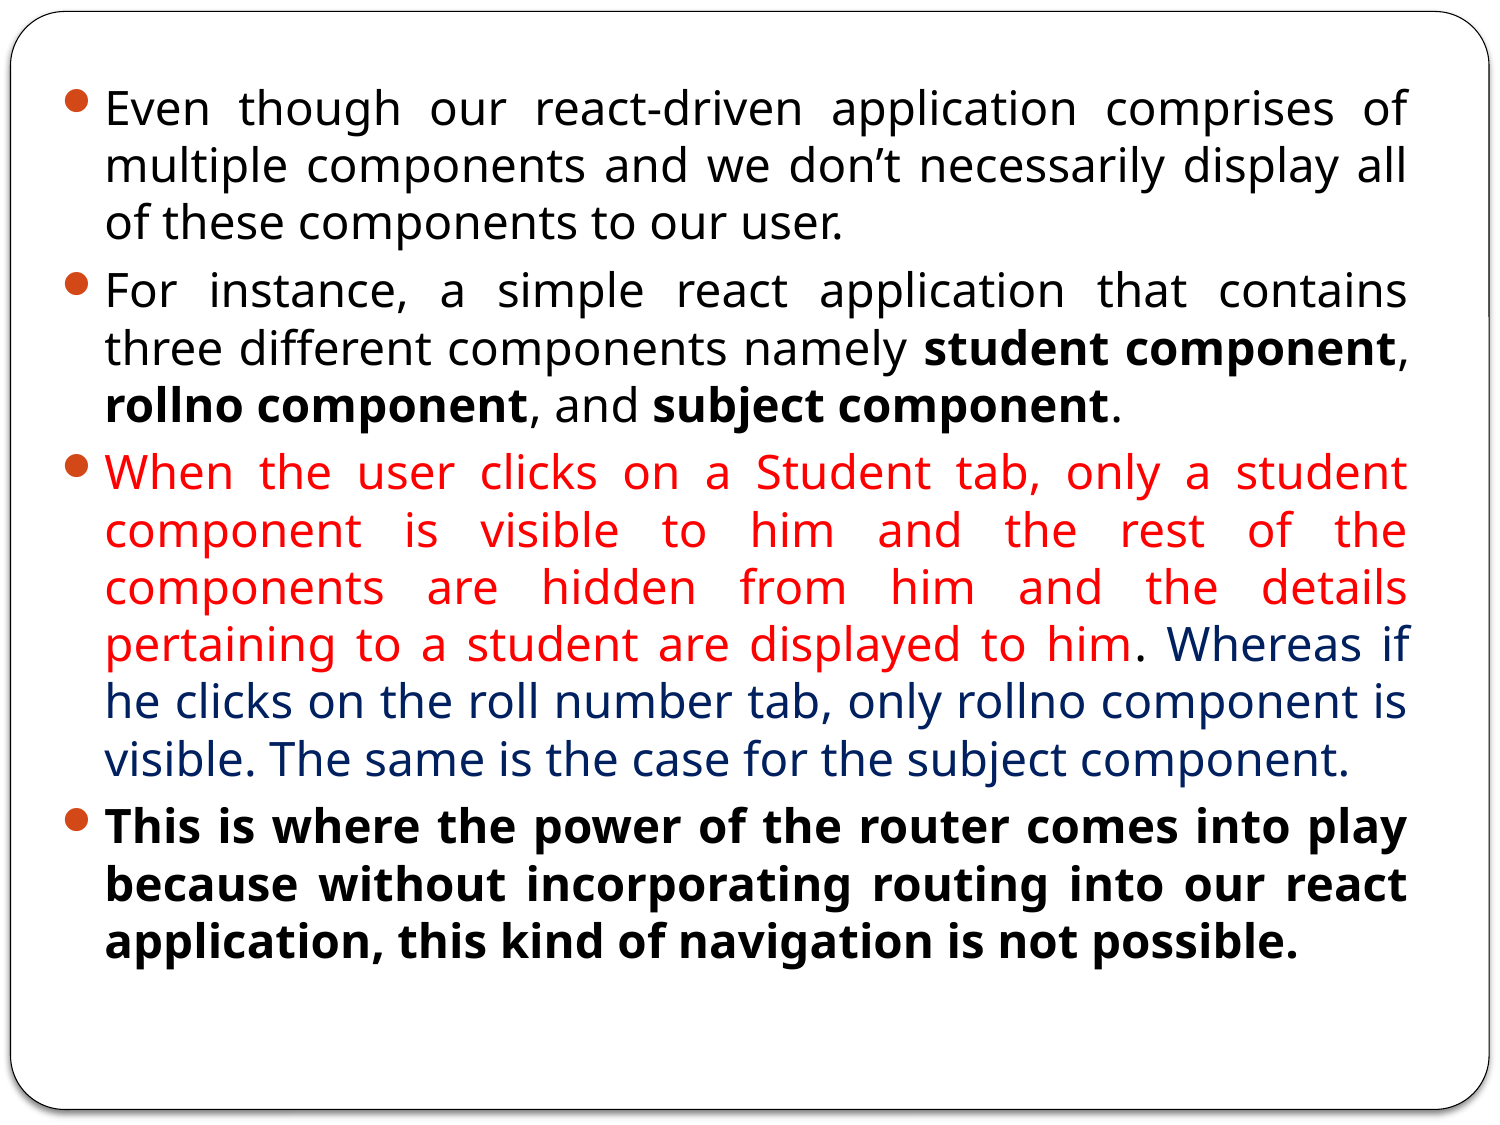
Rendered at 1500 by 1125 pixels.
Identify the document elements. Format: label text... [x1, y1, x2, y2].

list Even though our react-driven application comprises of multiple components and we don’t necessarily display all of these components to our user. For instance, a simple react application that contains three different components namely student component, rollno component, and subject component. When the user clicks on a Student tab, only a student component is visible to him and the rest of the components are hidden from him and the details pertaining to a student are displayed to him. Whereas if he clicks on the roll number tab, only rollno component is visible. The same is the case for the subject component. This is where the power of the router comes into play because without incorporating routing into our react application, this kind of navigation is not possible. [46, 70, 1425, 988]
